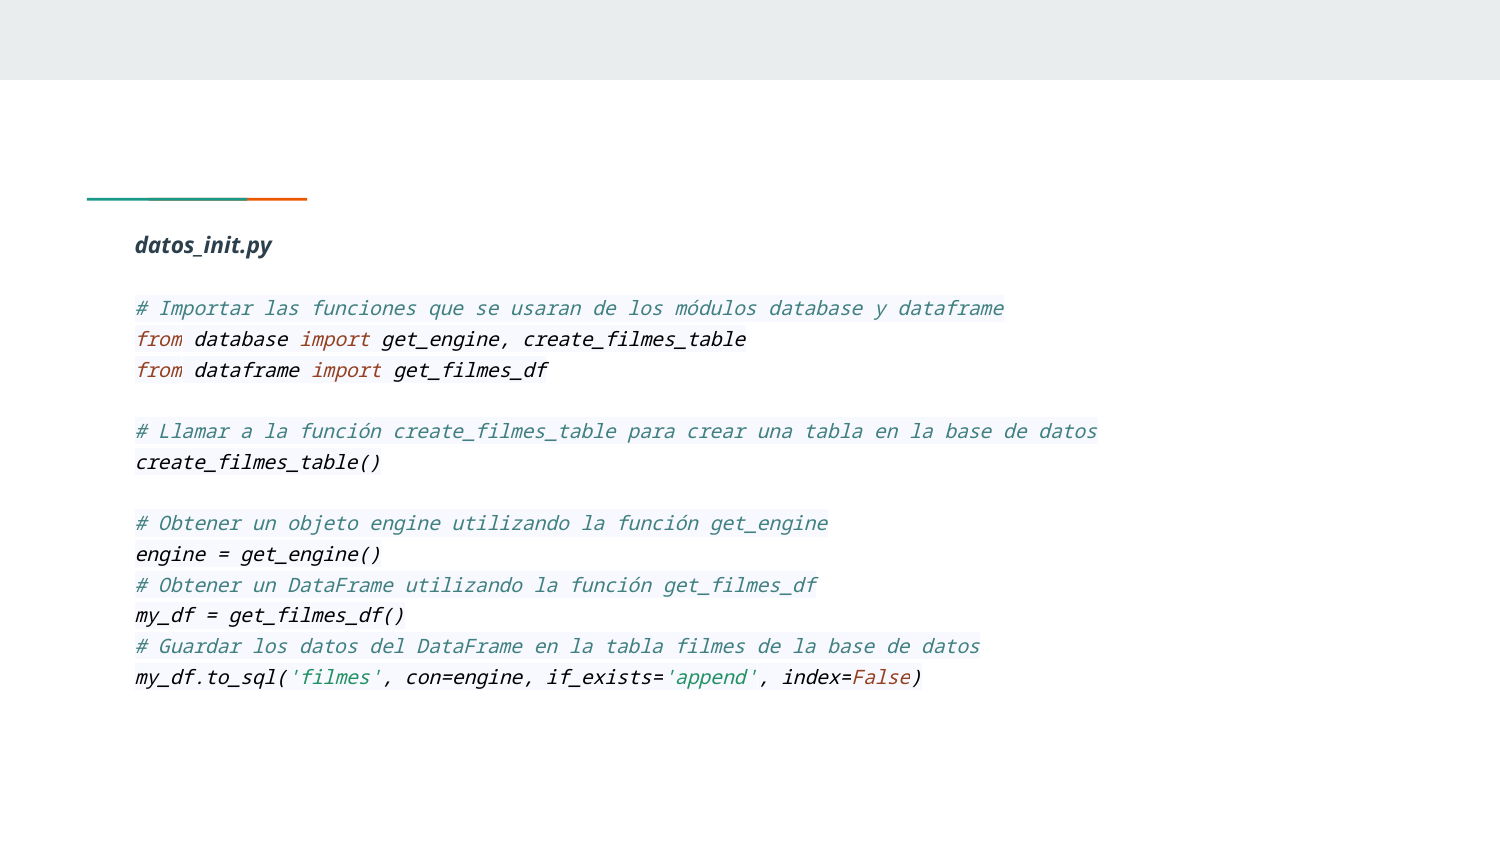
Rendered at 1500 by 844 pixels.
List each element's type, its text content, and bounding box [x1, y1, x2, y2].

list datos_init.py # Importar las funciones que se usaran de los módulos database y dataframe from database import get_engine, create_filmes_table from dataframe import get_filmes_df # Llamar a la función create_filmes_table para crear una tabla en la base de datos create_filmes_table() # Obtener un objeto engine utilizando la función get_engine engine = get_engine() # Obtener un DataFrame utilizando la función get_filmes_df my_df = get_filmes_df() # Guardar los datos del DataFrame en la tabla filmes de la base de datos my_df.to_sql('filmes', con=engine, if_exists='append', index=False) [119, 209, 1381, 712]
